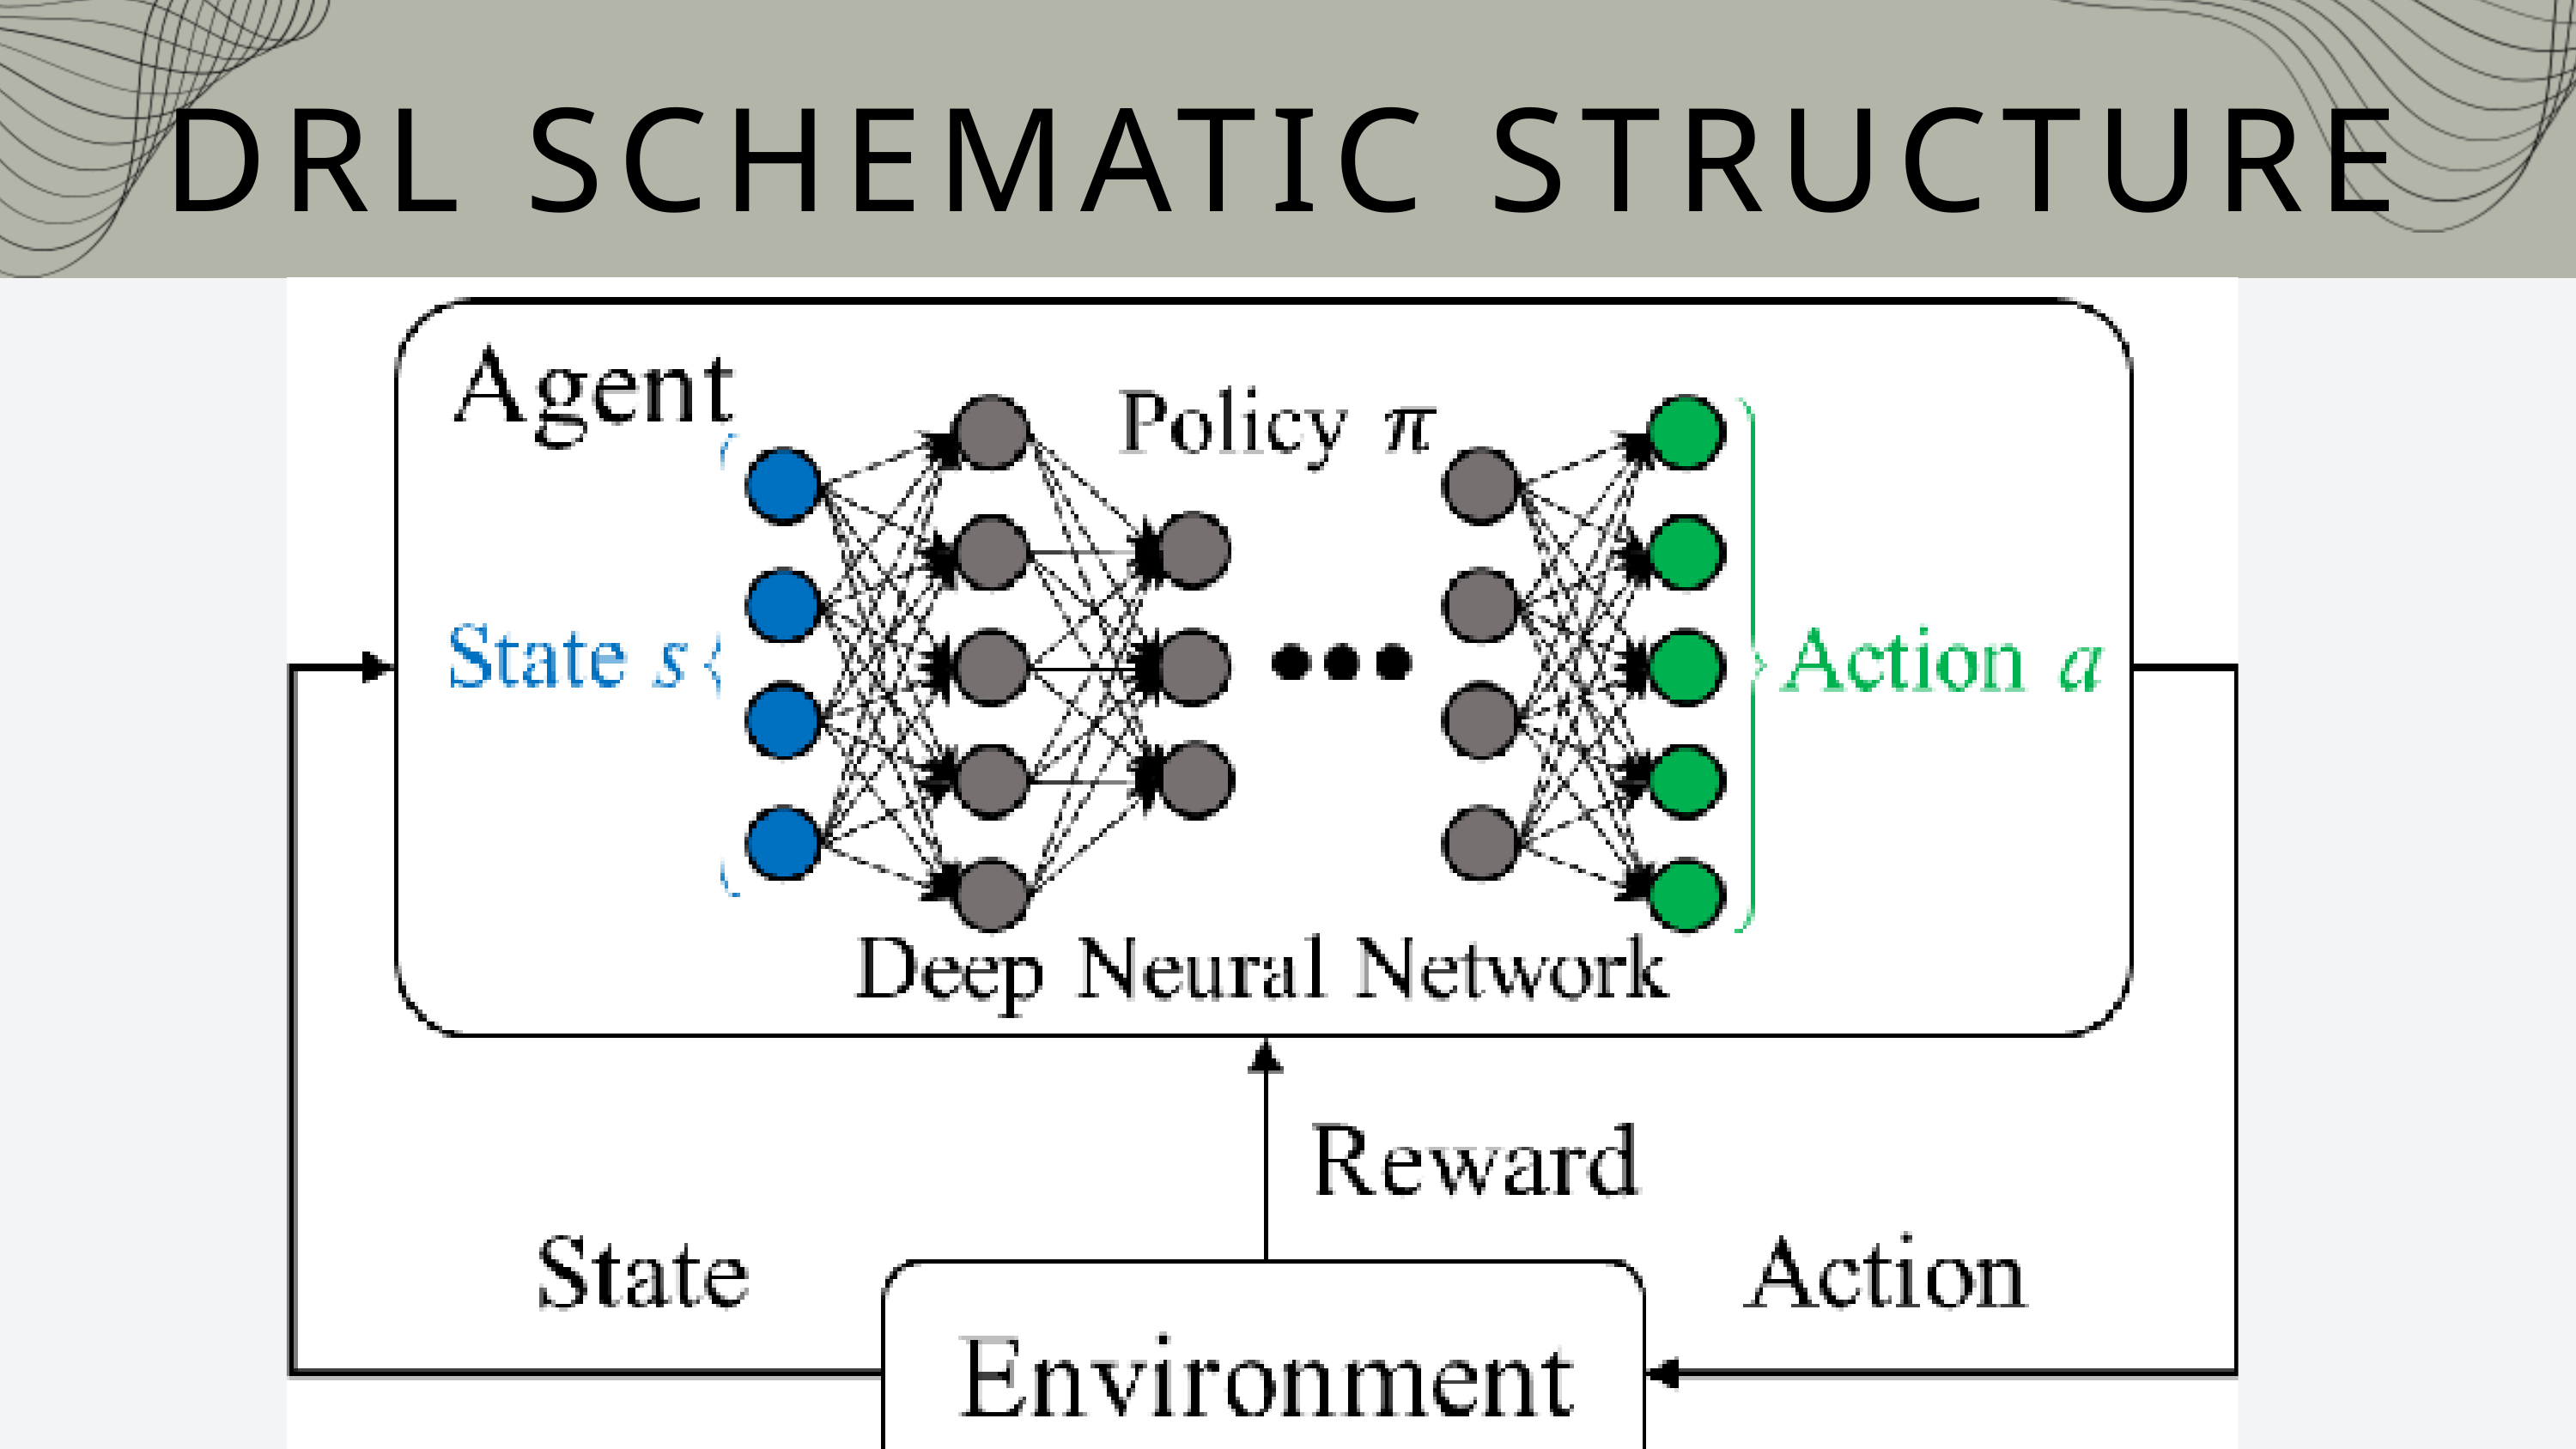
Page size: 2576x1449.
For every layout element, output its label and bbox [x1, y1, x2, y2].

text_box [0, 0, 2576, 279]
text_box [286, 288, 2239, 1449]
